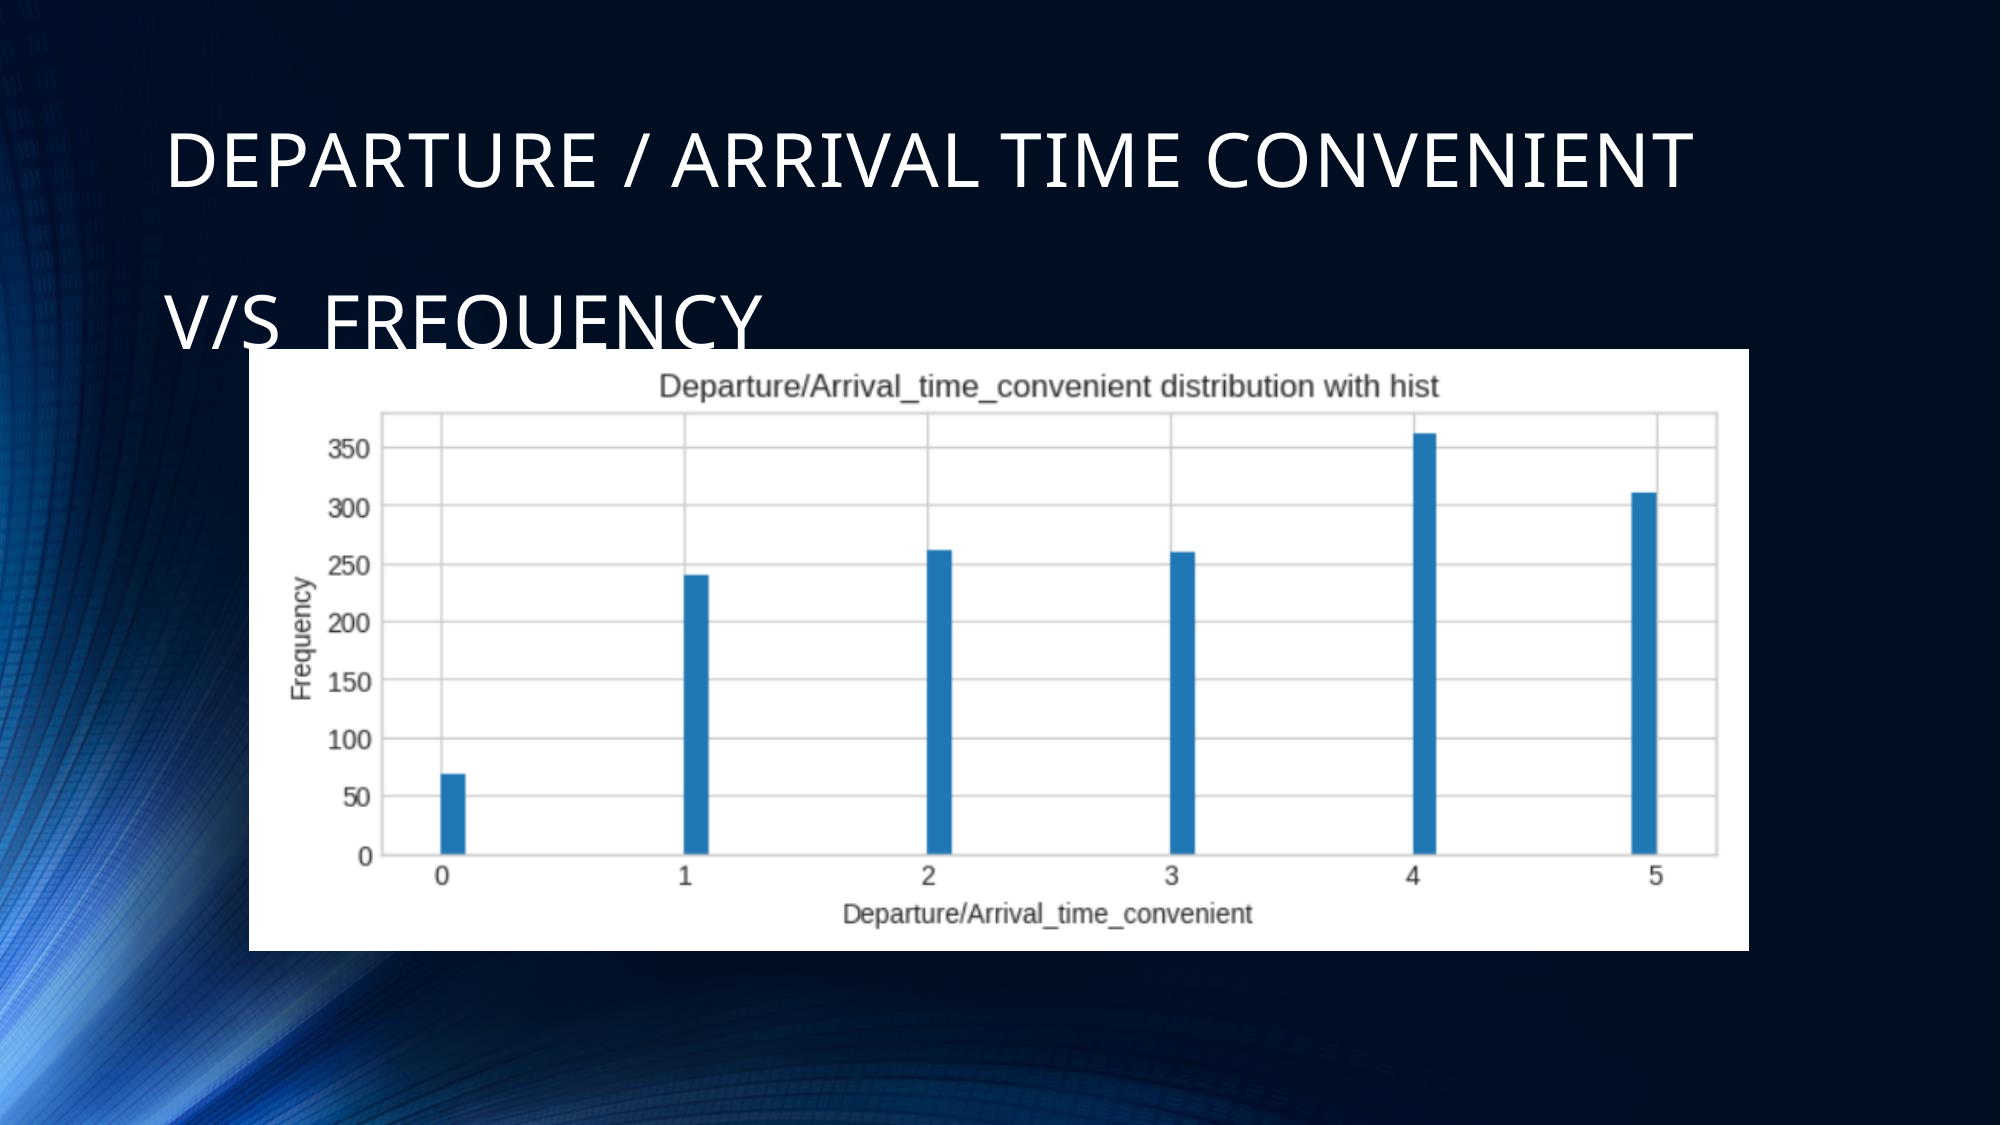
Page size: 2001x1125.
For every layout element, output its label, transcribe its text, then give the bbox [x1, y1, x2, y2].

picture [0, 0, 2000, 1125]
title DEPARTURE / ARRIVAL TIME CONVENIENT V/S FREQUENCY [162, 109, 1755, 365]
